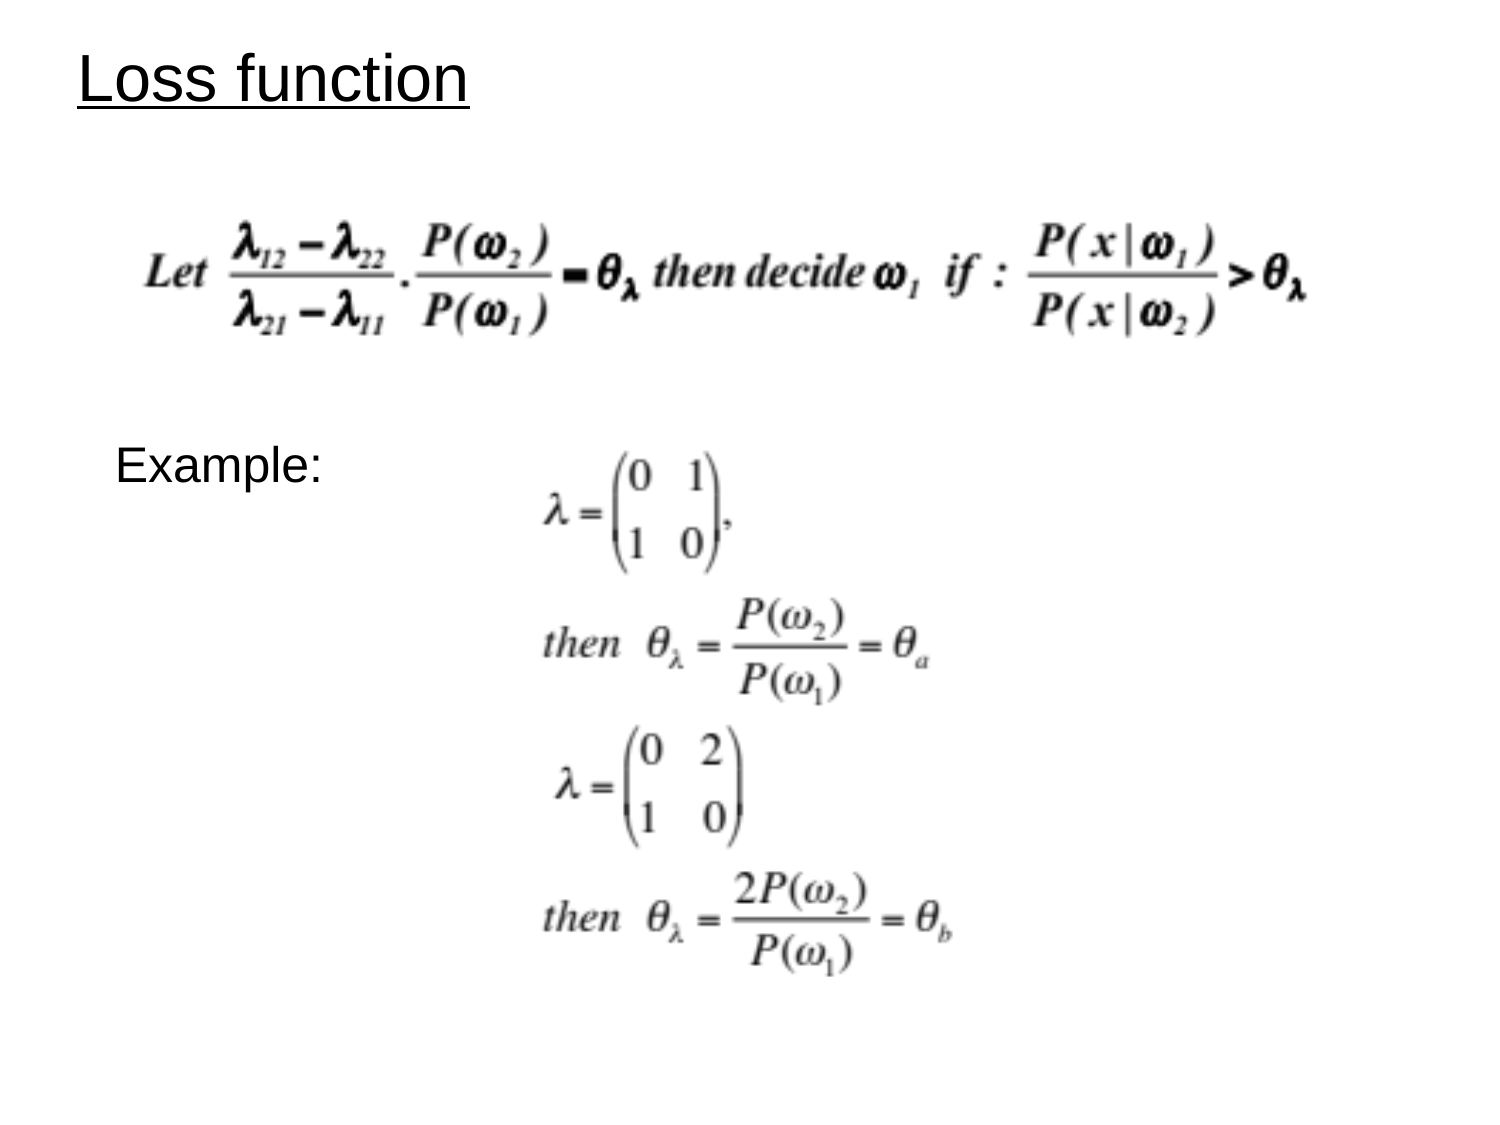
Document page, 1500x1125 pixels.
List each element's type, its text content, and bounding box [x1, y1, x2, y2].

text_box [537, 449, 954, 978]
text_box Example: [100, 424, 339, 500]
title Loss function [62, 24, 1338, 125]
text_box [137, 212, 1313, 343]
